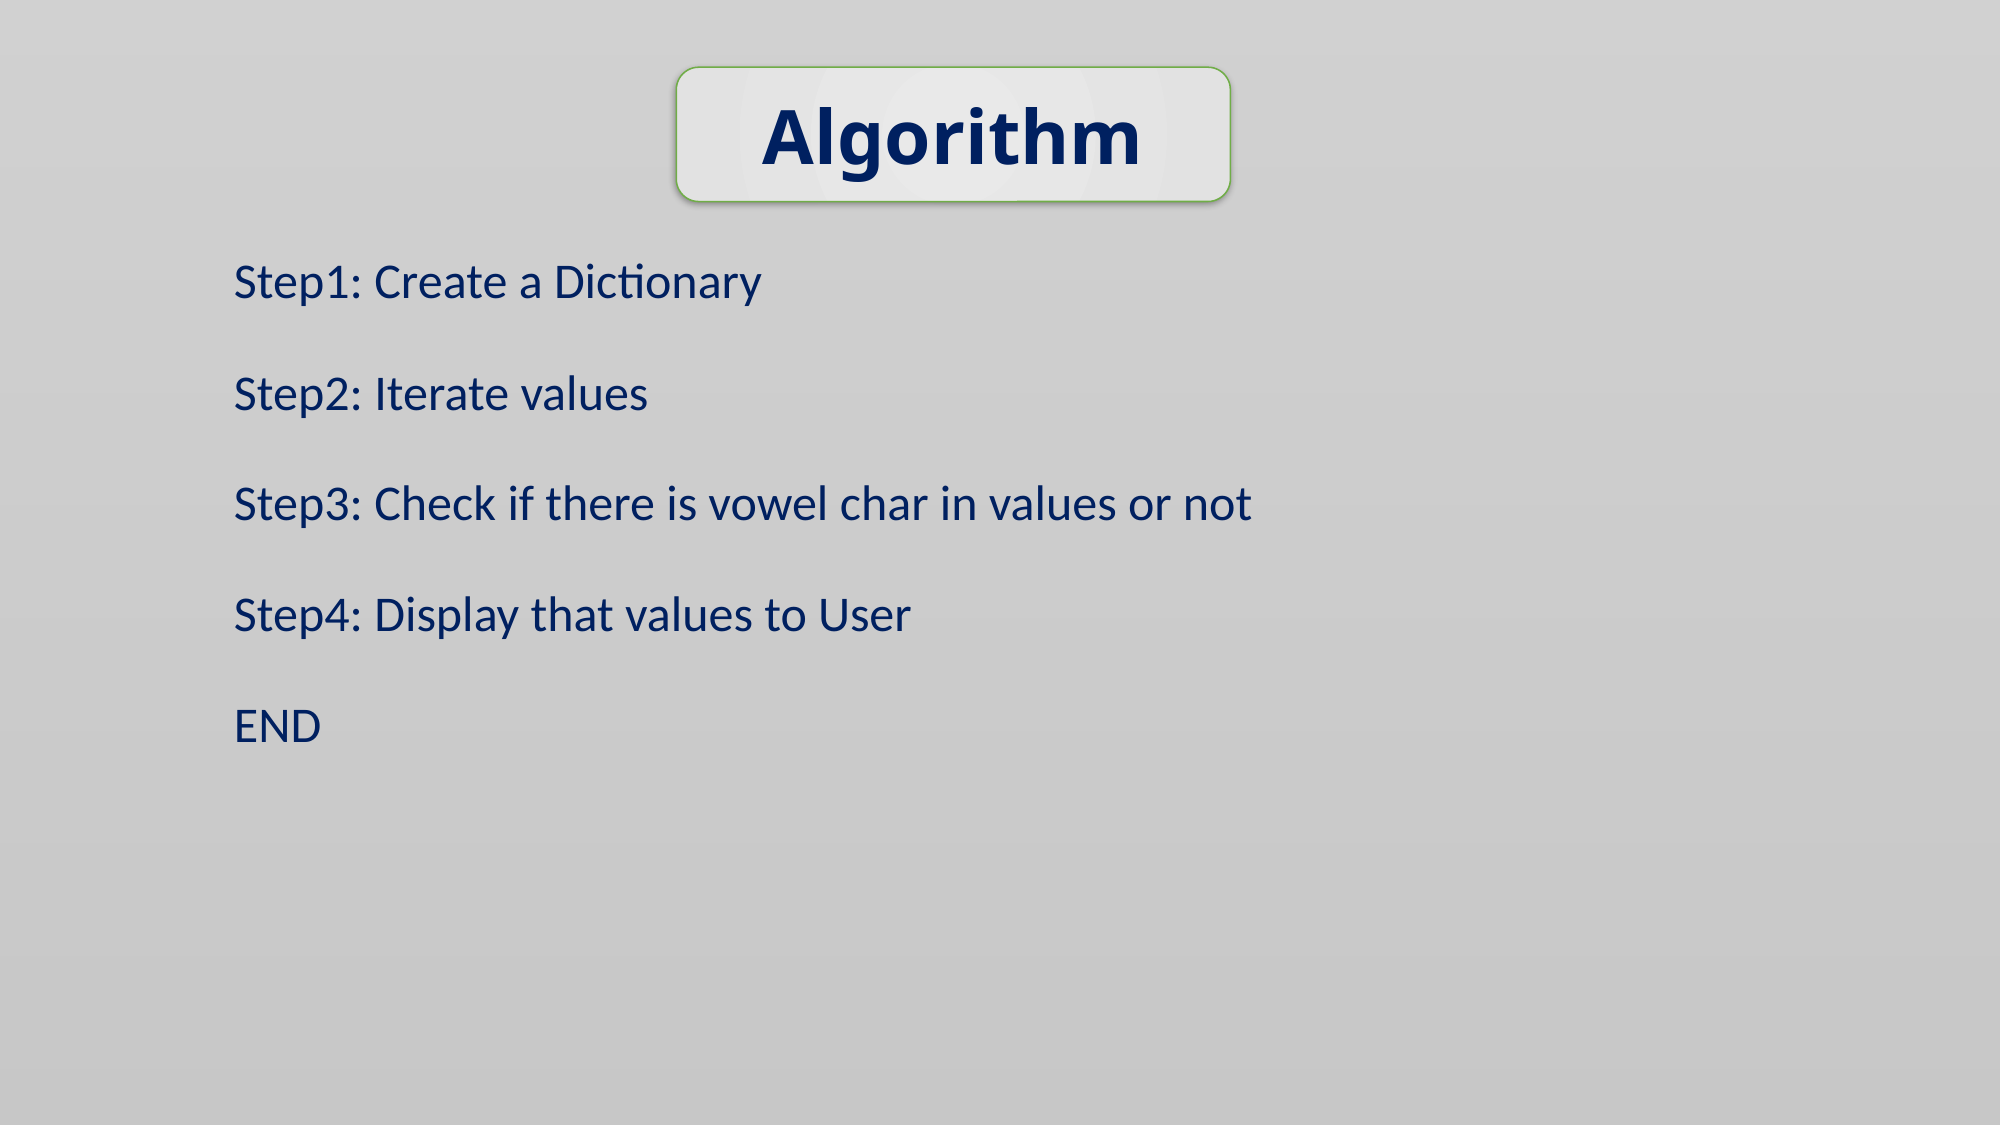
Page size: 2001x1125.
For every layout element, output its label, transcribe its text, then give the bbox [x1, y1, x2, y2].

text_box Algorithm [675, 66, 1232, 203]
subtitle Step1: Create a Dictionary Step2: Iterate values Step3: Check if there is vowel char in values or not Step4: Display that values to User END [233, 219, 1734, 1055]
